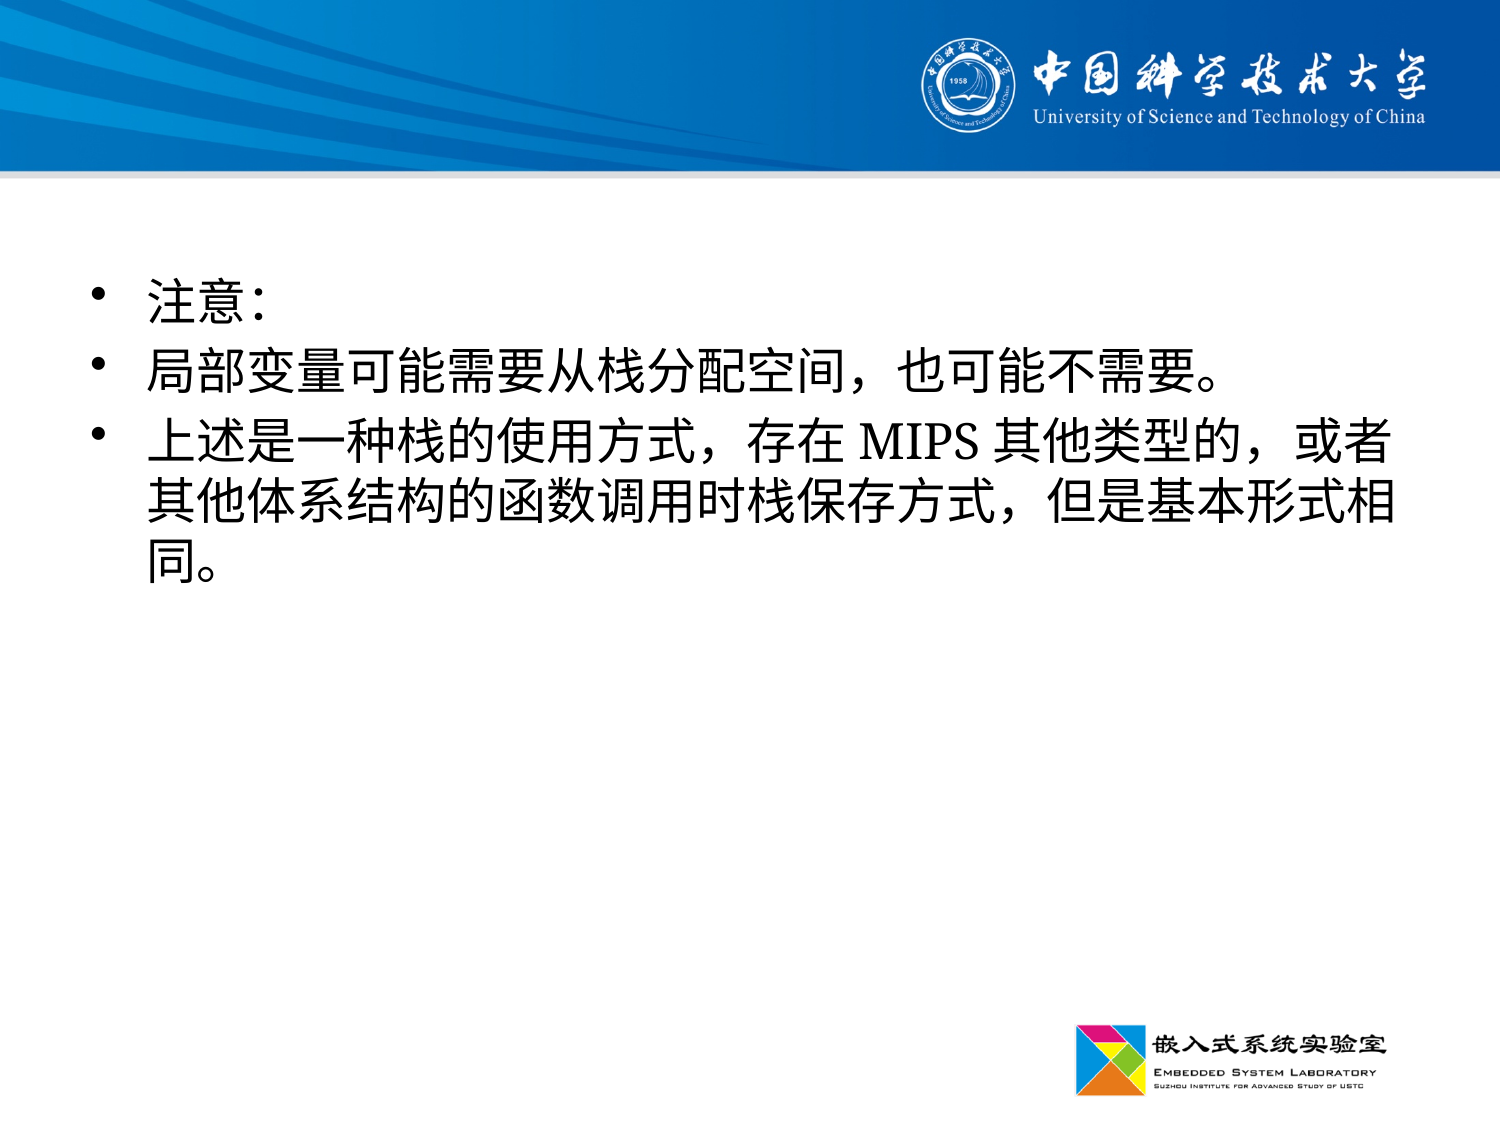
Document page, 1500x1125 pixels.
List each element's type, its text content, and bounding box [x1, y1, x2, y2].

list 注意： 局部变量可能需要从栈分配空间，也可能不需要。 上述是一种栈的使用方式，存在MIPS其他类型的，或者其他体系结构的函数调用时栈保存方式，但是基本形式相同。 [75, 262, 1425, 1005]
picture [0, 0, 1500, 1125]
